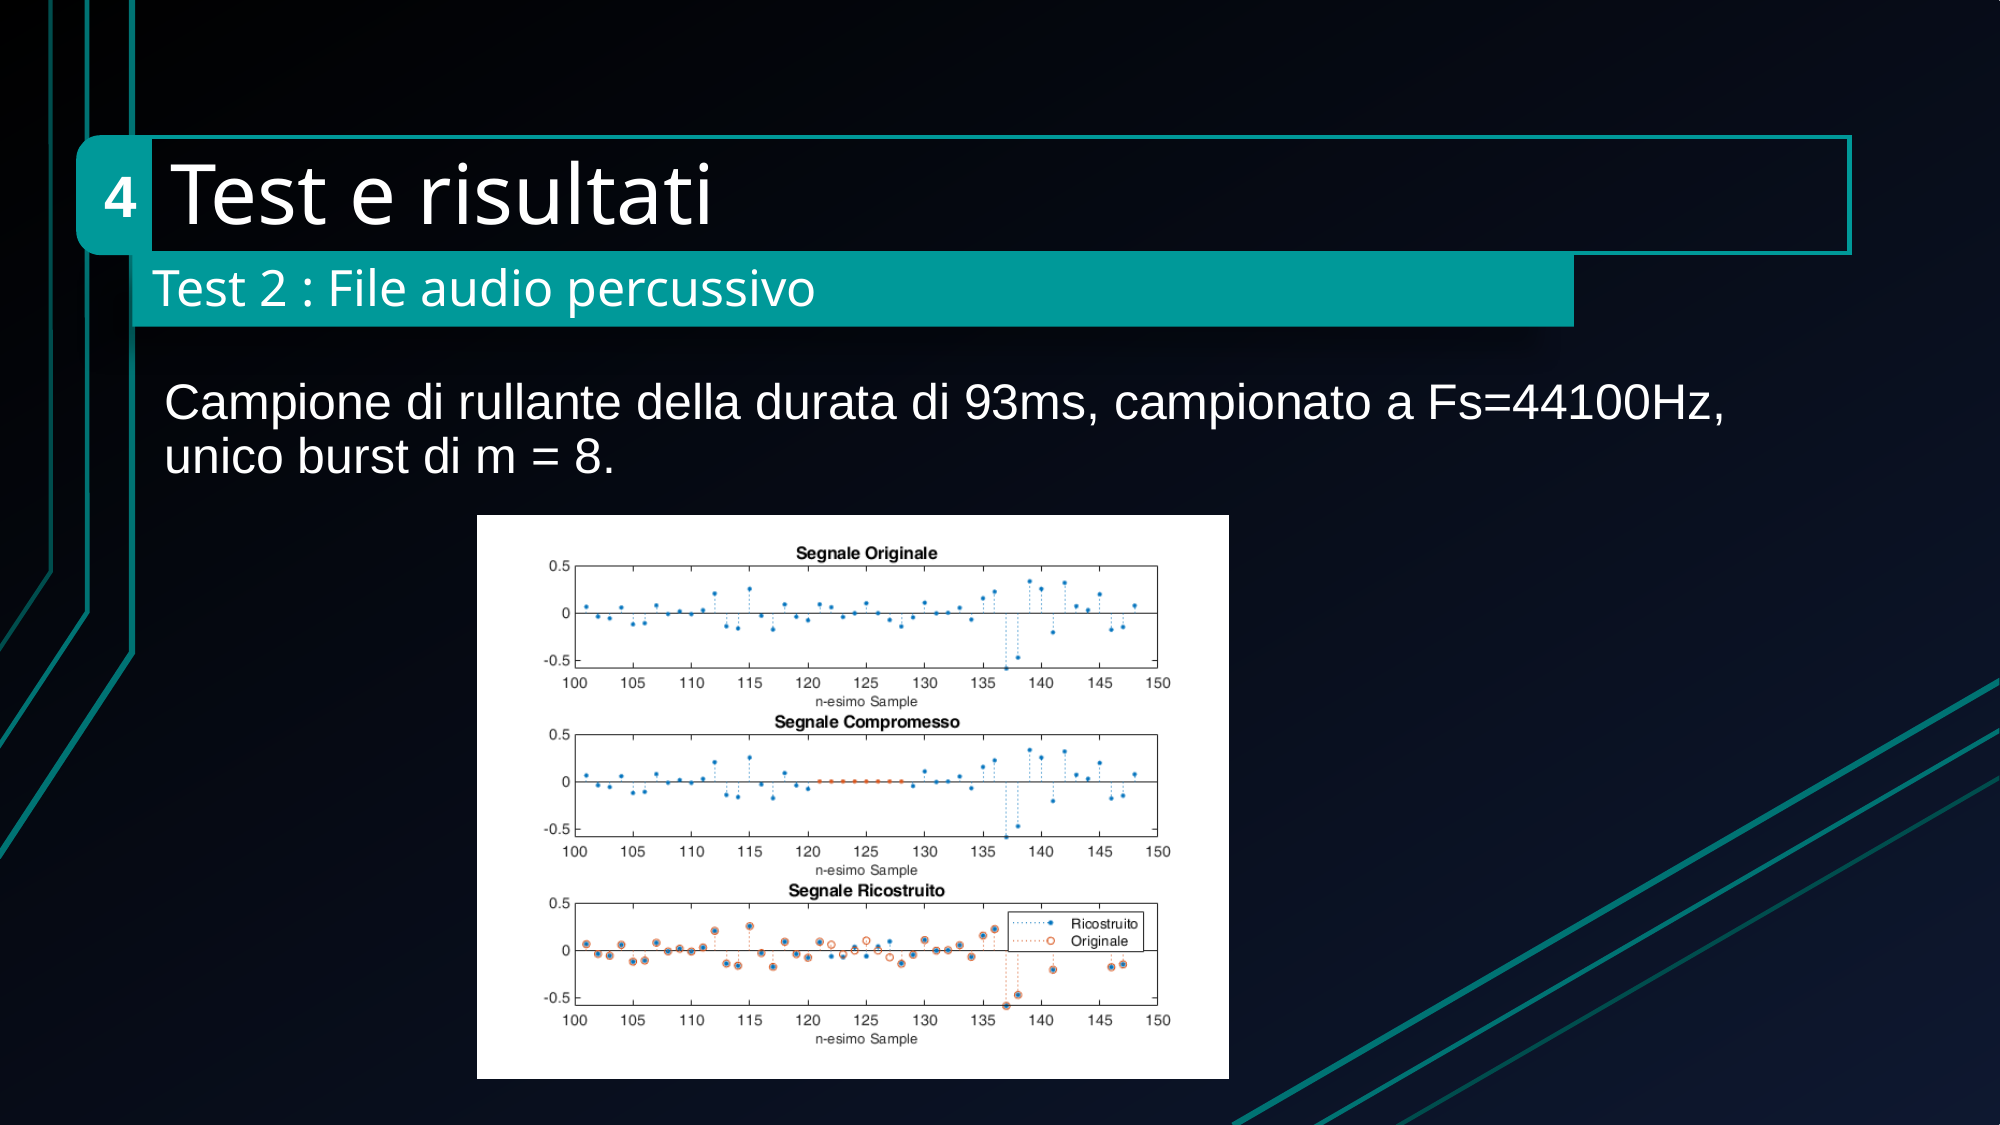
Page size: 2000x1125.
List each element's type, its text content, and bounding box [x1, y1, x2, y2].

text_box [78, 136, 162, 254]
picture [476, 514, 1229, 1080]
text_box Test e risultati [166, 135, 1852, 255]
text_box Campione di rullante della durata di 93ms, campionato a Fs=44100Hz, unico burst di m = 8. [149, 368, 1828, 492]
text_box Test 2 : File audio percussivo [132, 255, 1574, 327]
